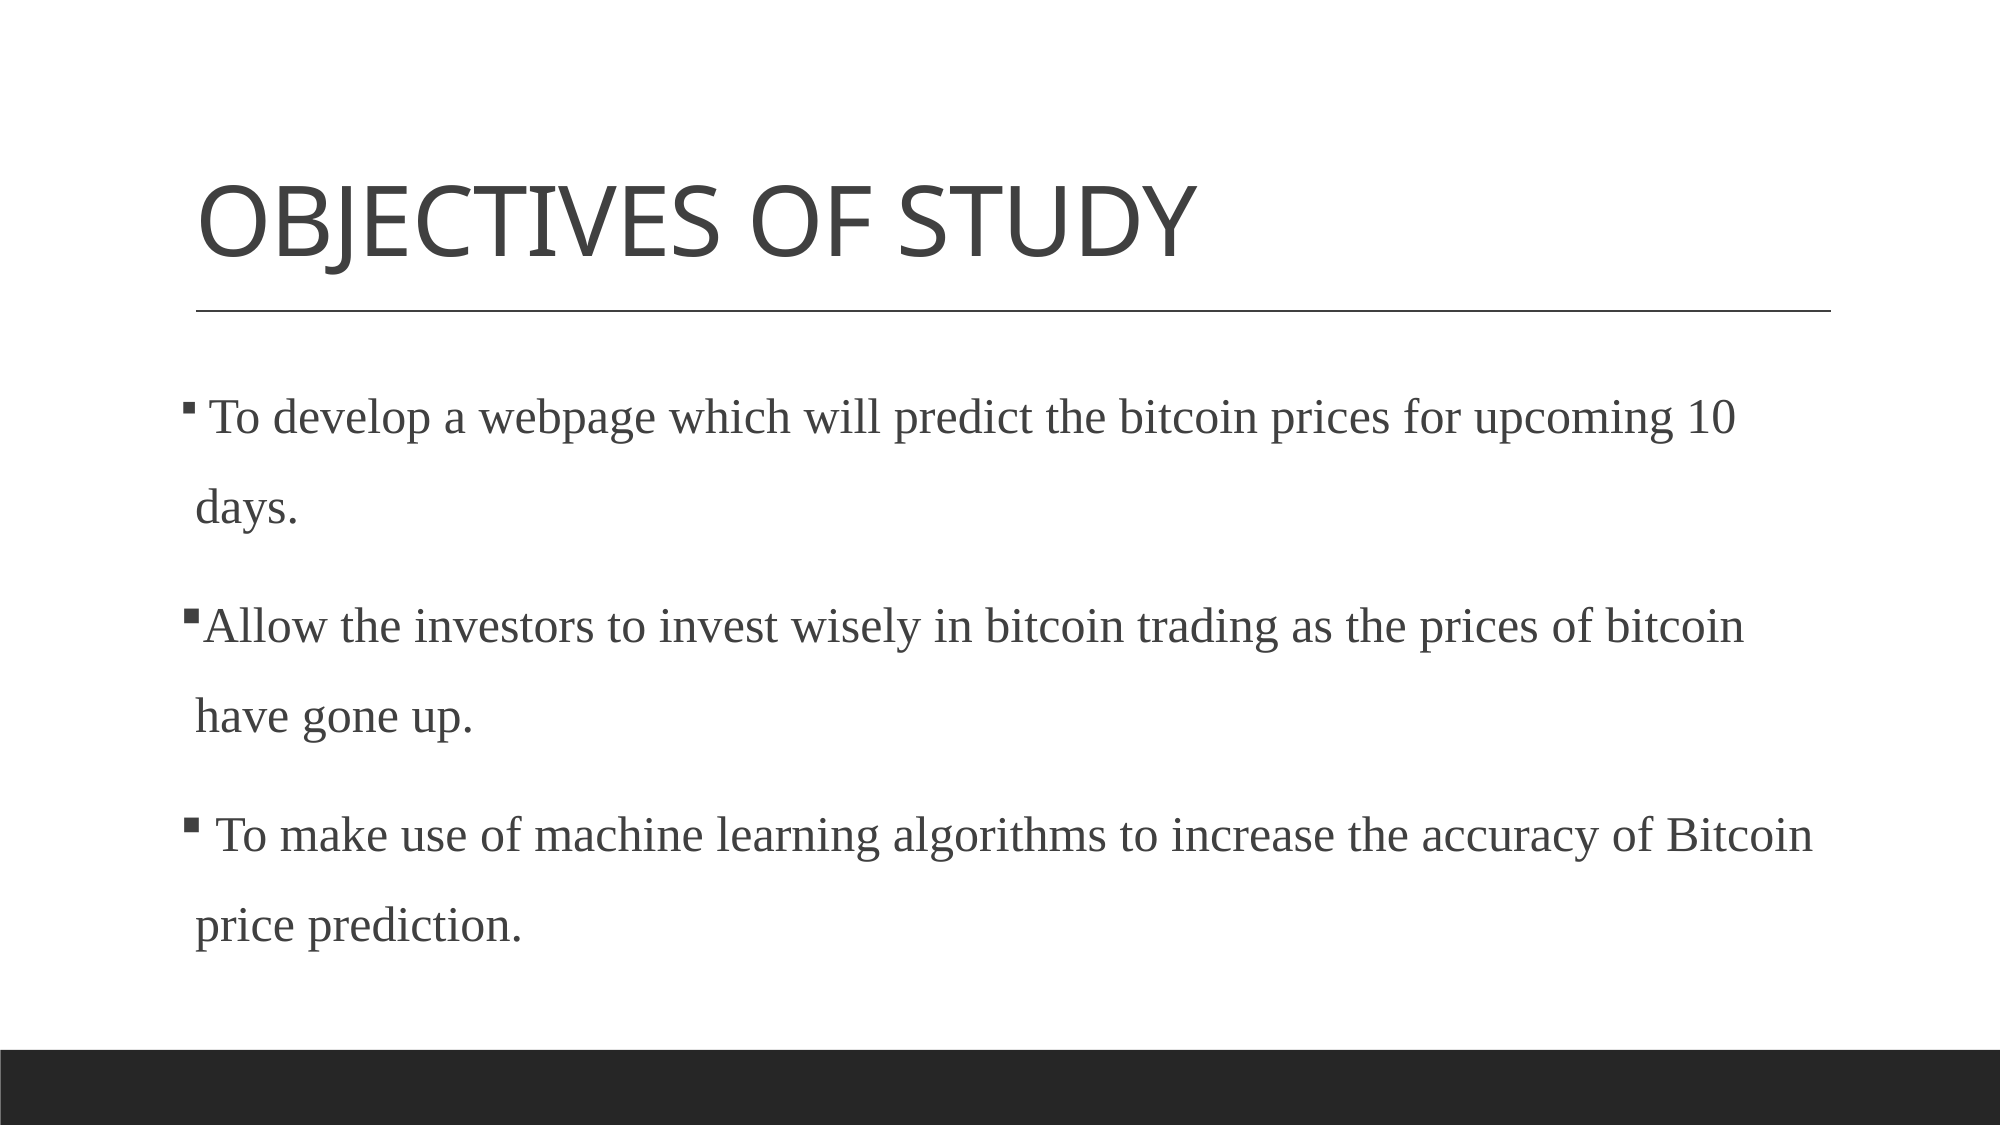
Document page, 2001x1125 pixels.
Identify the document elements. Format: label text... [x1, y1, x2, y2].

title OBJECTIVES OF STUDY [180, 47, 1830, 285]
list To develop a webpage which will predict the bitcoin prices for upcoming 10 days. Allow the investors to invest wisely in bitcoin trading as the prices of bitcoin have gone up. To make use of machine learning algorithms to increase the accuracy of Bitcoin price prediction. [180, 345, 1830, 963]
